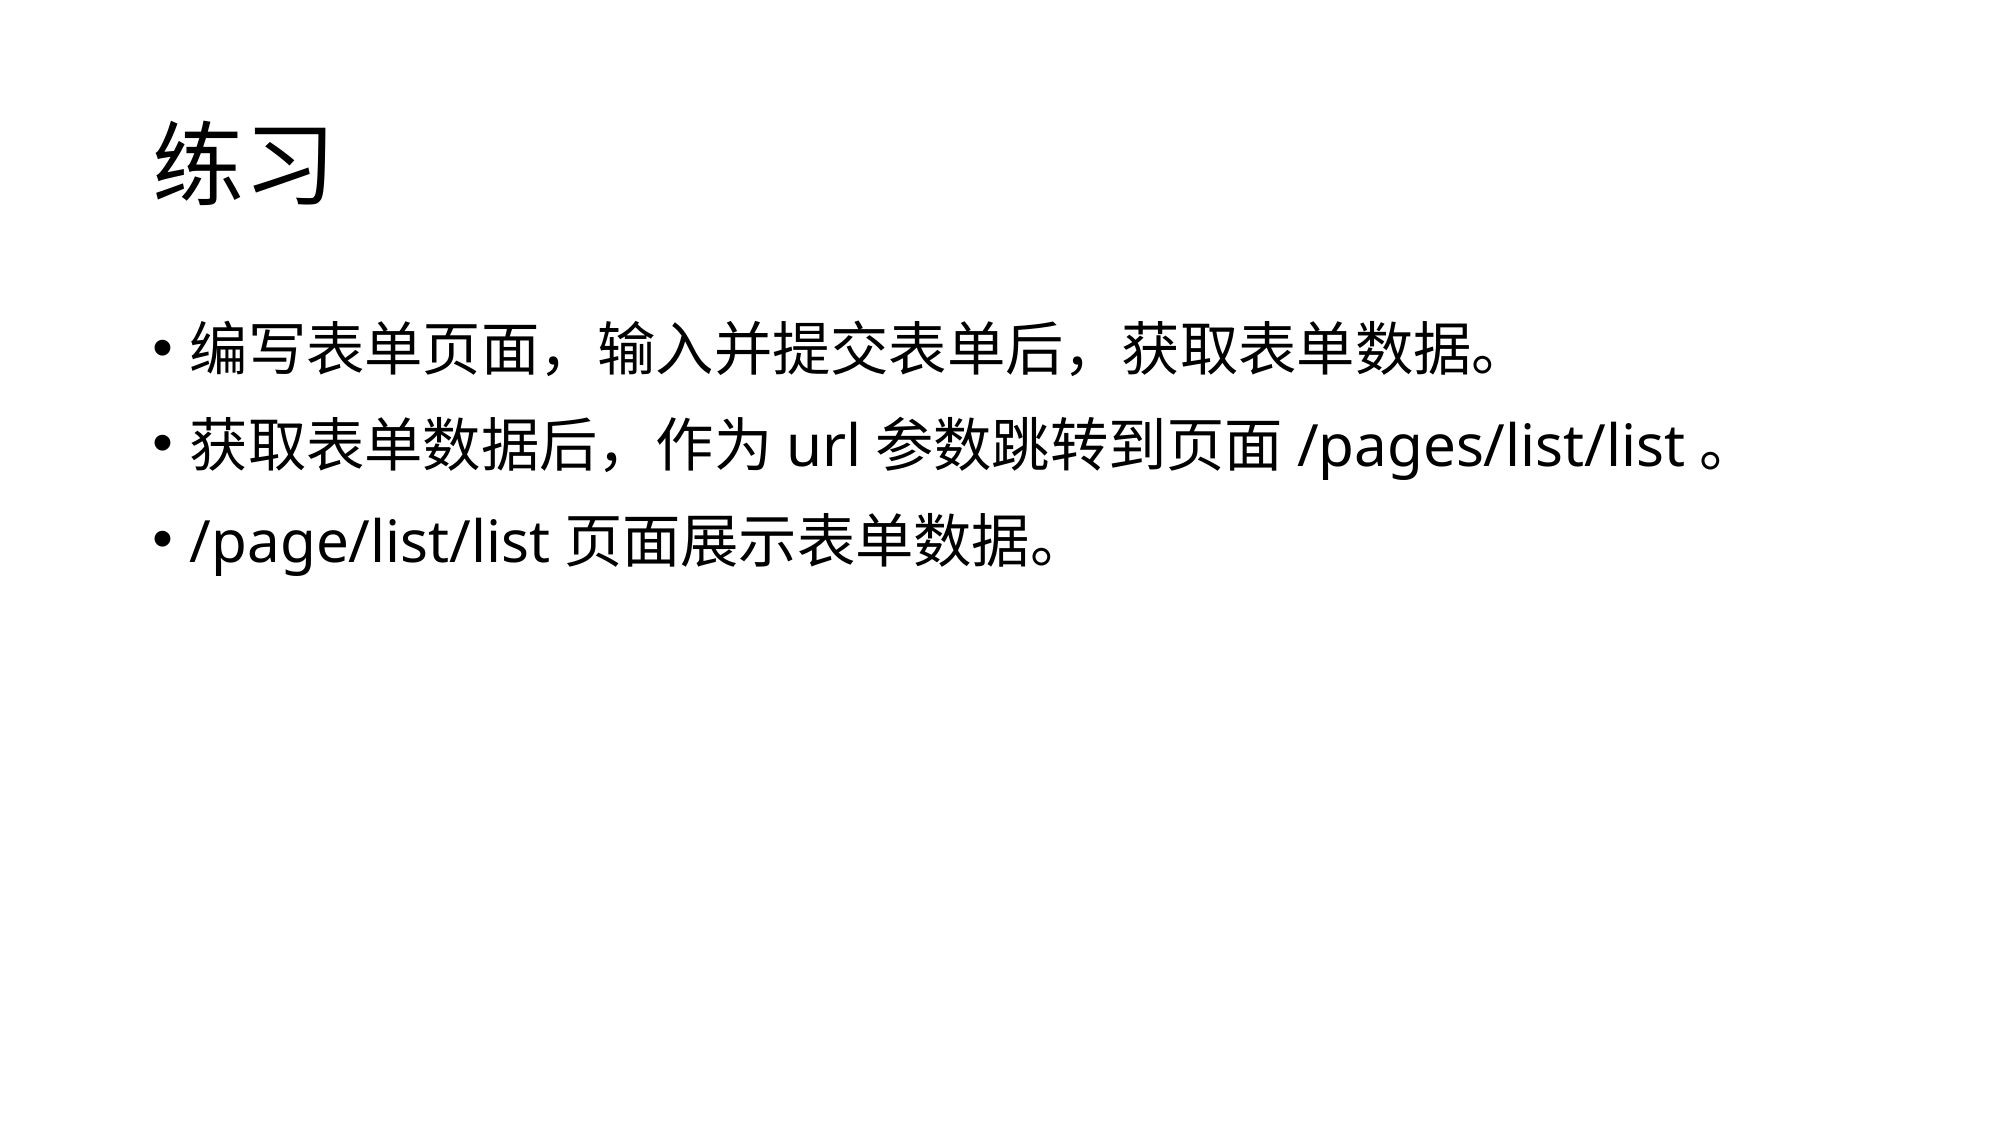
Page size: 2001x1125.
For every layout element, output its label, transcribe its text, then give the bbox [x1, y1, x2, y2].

list 编写表单页面，输入并提交表单后，获取表单数据。 获取表单数据后，作为url参数跳转到页面/pages/list/list。 /page/list/list页面展示表单数据。 [137, 299, 1863, 1014]
title 练习 [137, 59, 1863, 278]
